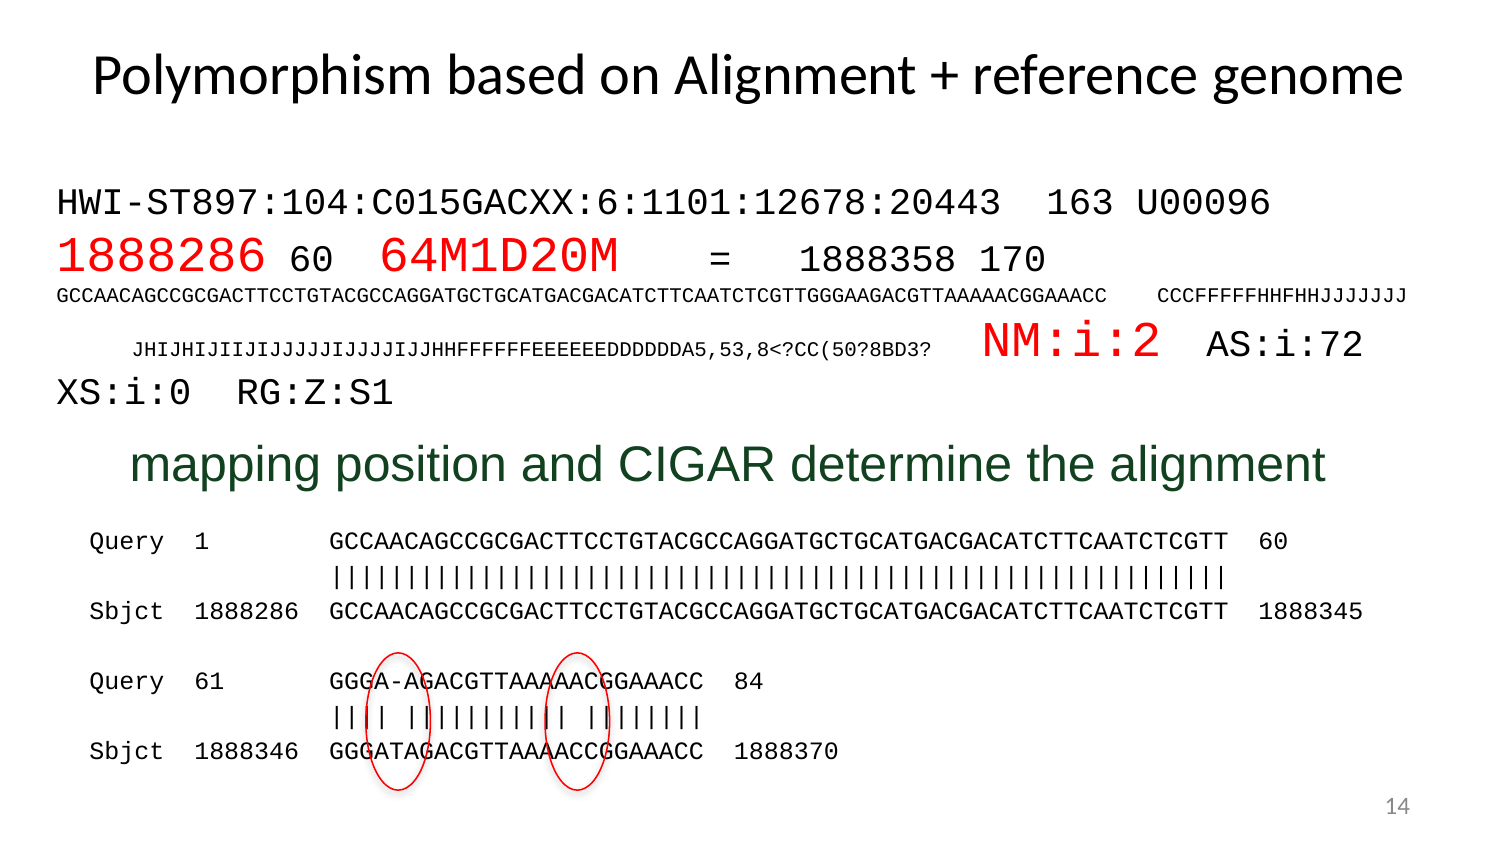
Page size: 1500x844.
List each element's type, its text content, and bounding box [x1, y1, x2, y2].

text_box mapping position and CIGAR determine the alignment [77, 423, 1380, 499]
text_box [544, 652, 611, 791]
text_box [365, 652, 432, 791]
slide_number 13 [1074, 782, 1425, 827]
list Query 1 GCCAACAGCCGCGACTTCCTGTACGCCAGGATGCTGCATGACGACATCTTCAATCTCGTT 60 |||||||||||||||||||||||||||||||||||||||||||||||||||||||||||| Sbjct 1888286 GCCAACAGCCGCGACTTCCTGTACGCCAGGATGCTGCATGACGACATCTTCAATCTCGTT 1888345 Query 61 GGGA-AGACGTTAAAAACGGAAACC 84 |||| ||||||||||| |||||||| Sbjct 1888346 GGGATAGACGTTAAAACCGGAAACC 1888370 [74, 517, 1408, 804]
text_box HWI-ST897:104:C015GACXX:6:1101:12678:20443 163 U00096 1888286 60 64M1D20M = 1888358 170 GCCAACAGCCGCGACTTCCTGTACGCCAGGATGCTGCATGACGACATCTTCAATCTCGTTGGGAAGACGTTAAAAACGGAAACC CCCFFFFFHHFHHJJJJJJJ JHIJHIJIIJIJJJJJIJJJJIJJHHFFFFFFEEEEEEDDDDDDA5,53,8<?CC(50?8BD3? NM:i:2 AS:i:72 XS:i:0 RG:Z:S1 [41, 169, 1444, 420]
title Polymorphism based on Alignment + reference genome [39, 20, 1459, 122]
